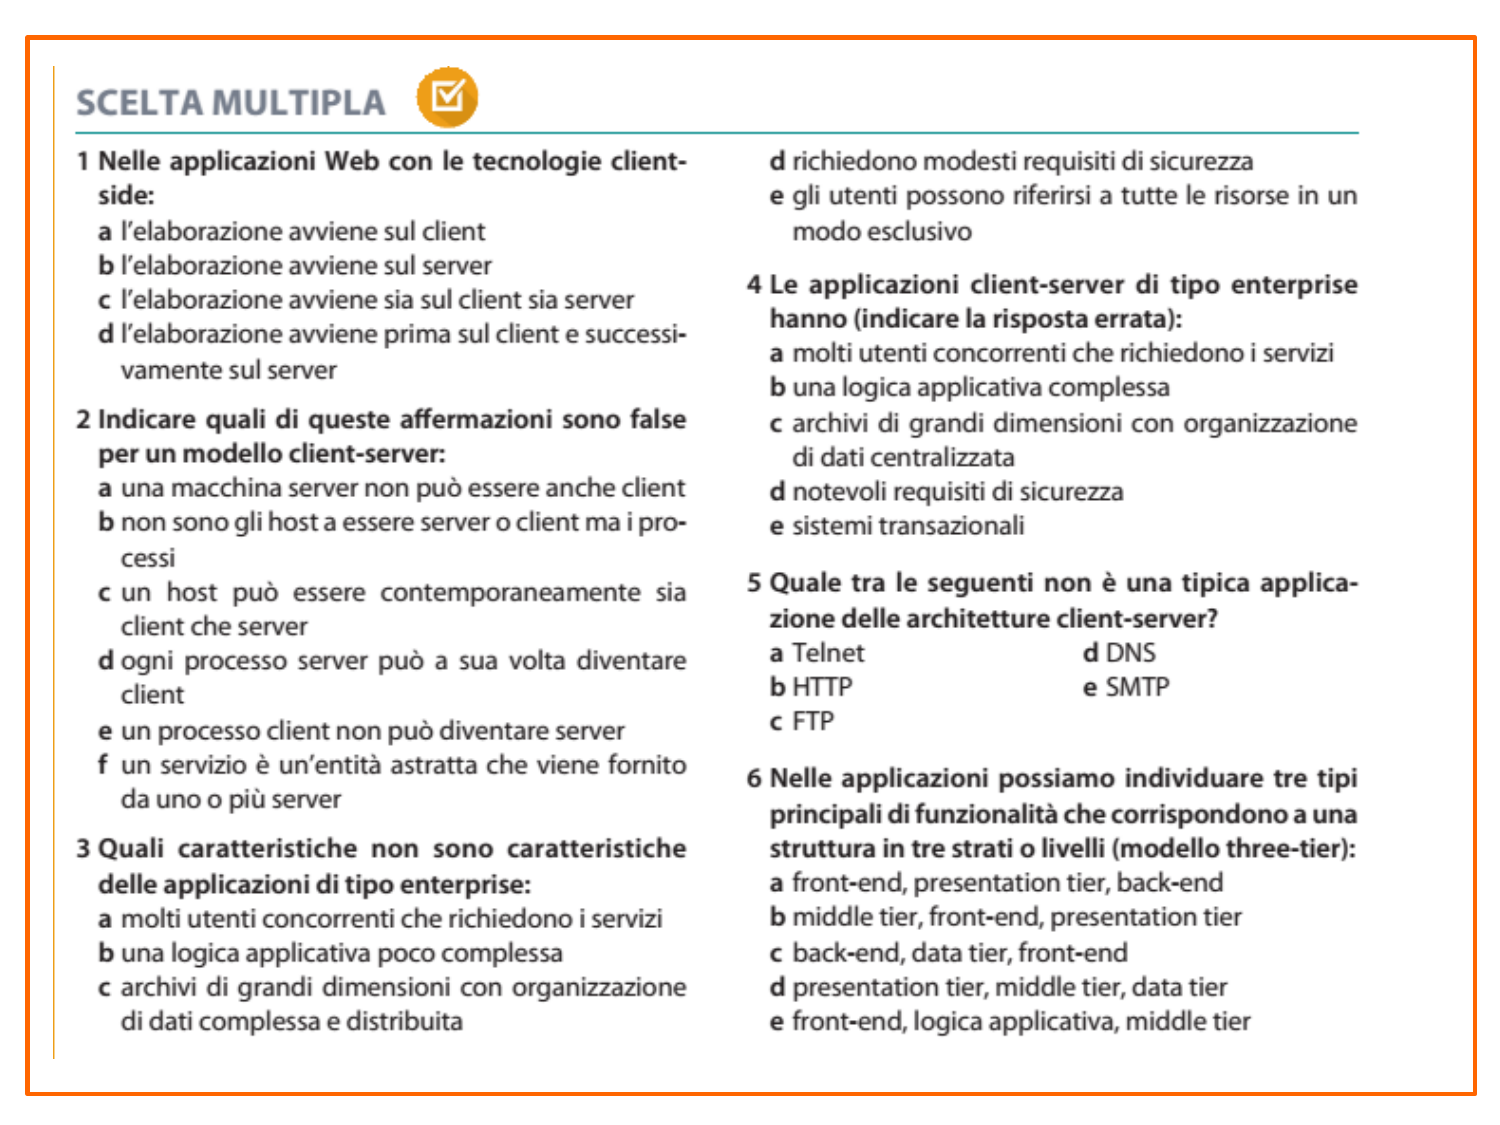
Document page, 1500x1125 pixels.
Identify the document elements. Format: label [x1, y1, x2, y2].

picture [52, 66, 1424, 1060]
